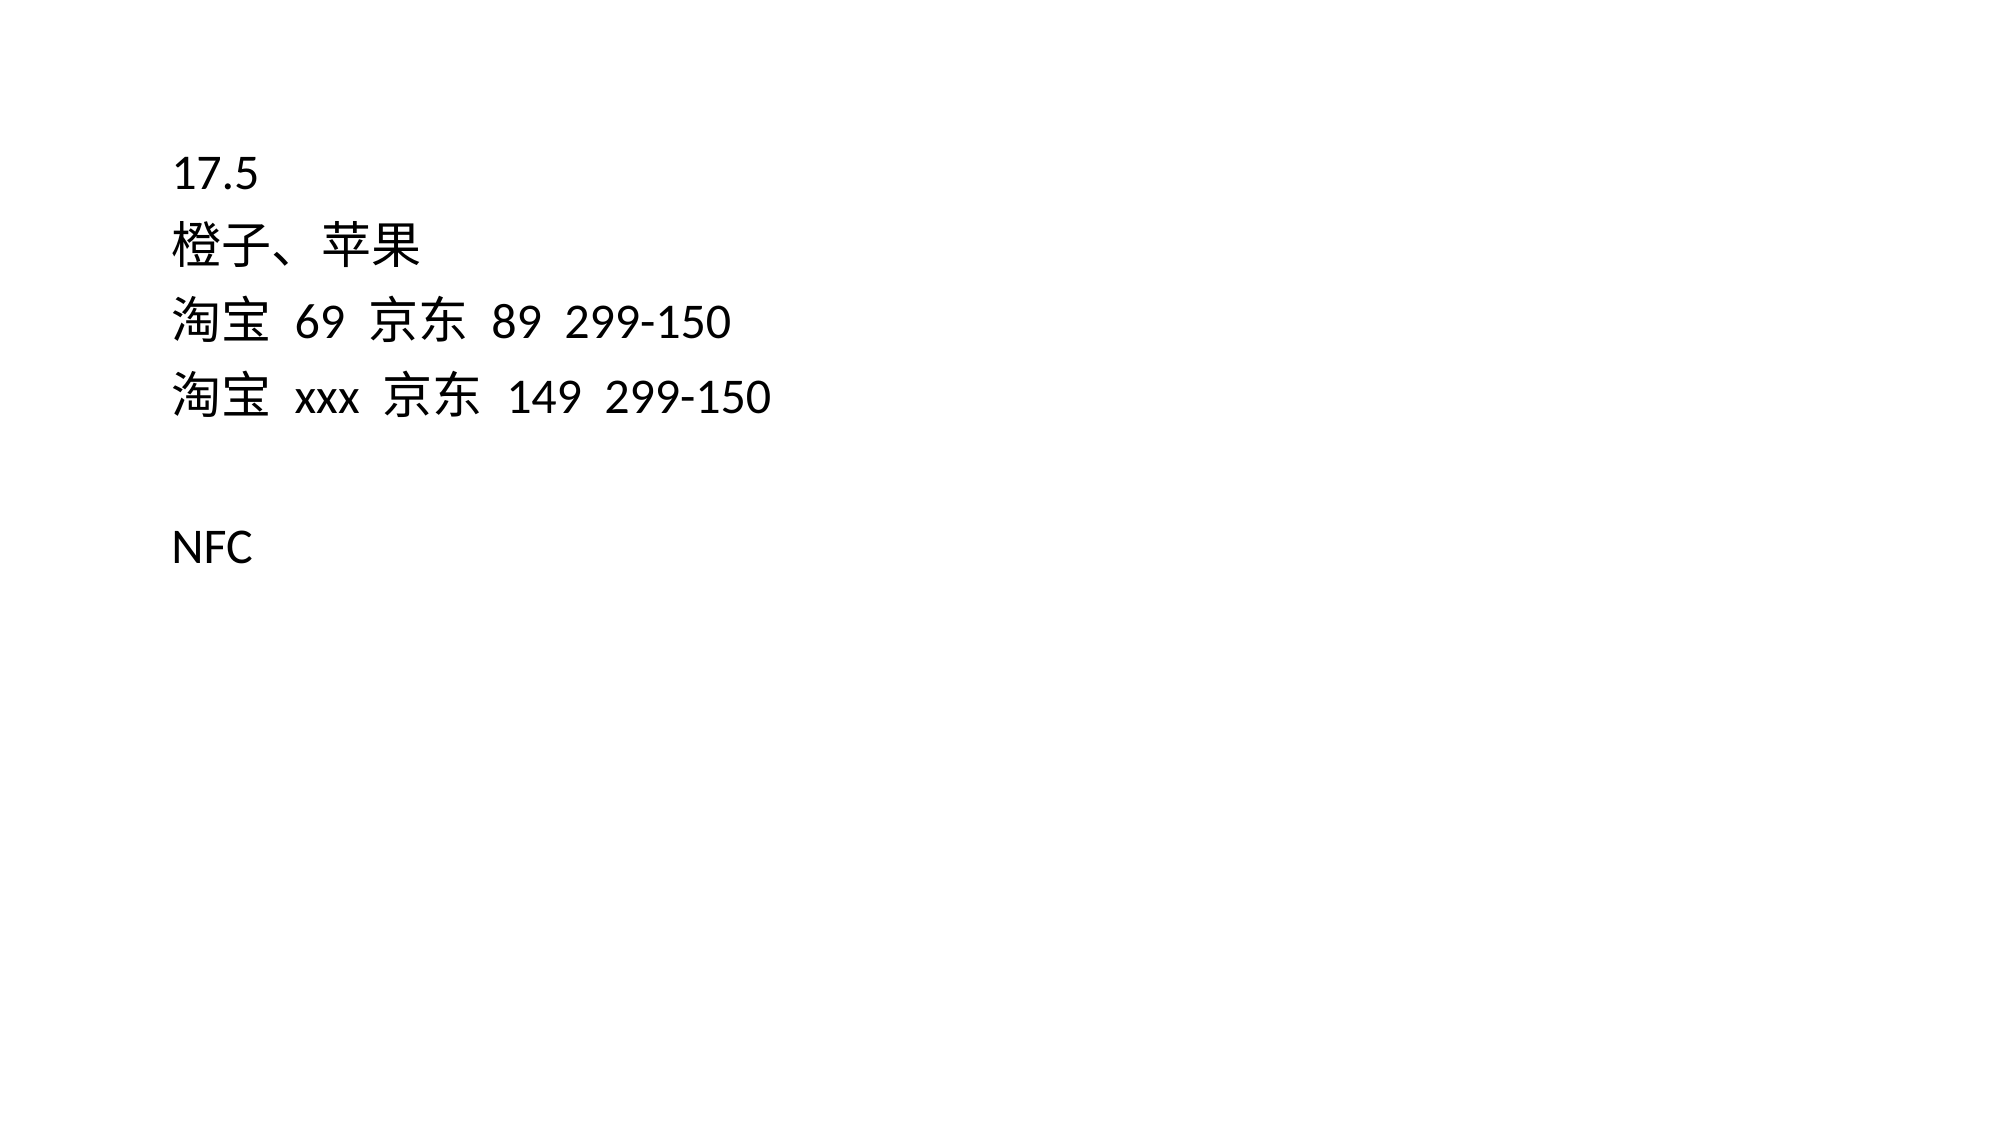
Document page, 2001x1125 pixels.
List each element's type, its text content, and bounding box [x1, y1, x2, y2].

subtitle 17.5 橙子、苹果 淘宝 69 京东 89 299-150 淘宝 xxx 京东 149 299-150 NFC [156, 138, 1920, 1027]
